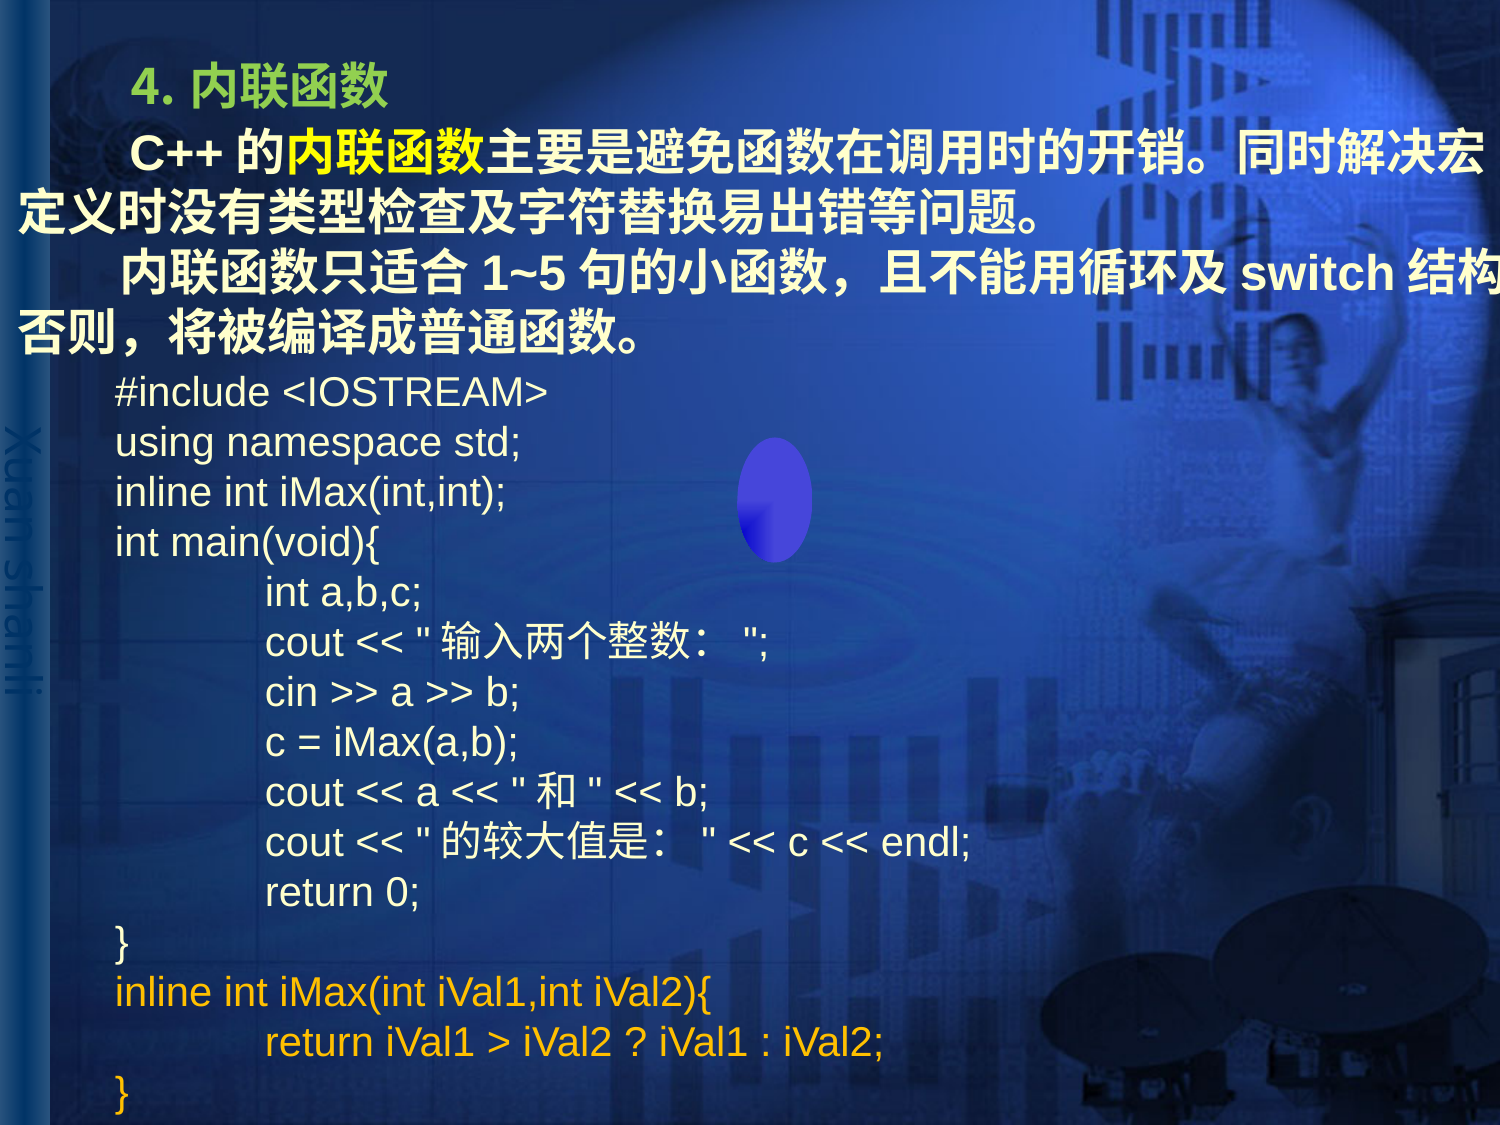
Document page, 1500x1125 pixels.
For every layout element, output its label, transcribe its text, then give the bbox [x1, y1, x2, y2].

title ⒋内联函数 [112, 42, 1388, 113]
text_box C++的内联函数主要是避免函数在调用时的开销。同时解决宏 定义时没有类型检查及字符替换易出错等问题。 内联函数只适合1~5句的小函数，且不能用循环及switch结构 否则，将被编译成普通函数。 [2, 113, 1500, 369]
picture [50, 0, 1500, 113]
picture [50, 369, 1500, 1125]
text_box #include <IOSTREAM> using namespace std; inline int iMax(int,int); int main(void){ int a,b,c; cout << "输入两个整数："; cin >> a >> b; c = iMax(a,b); cout << a << "和" << b; cout << "的较大值是：" << c << endl; return 0; } inline int iMax(int iVal1,int iVal2){ return iVal1 > iVal2 ? iVal1 : iVal2; } [100, 357, 1010, 1123]
